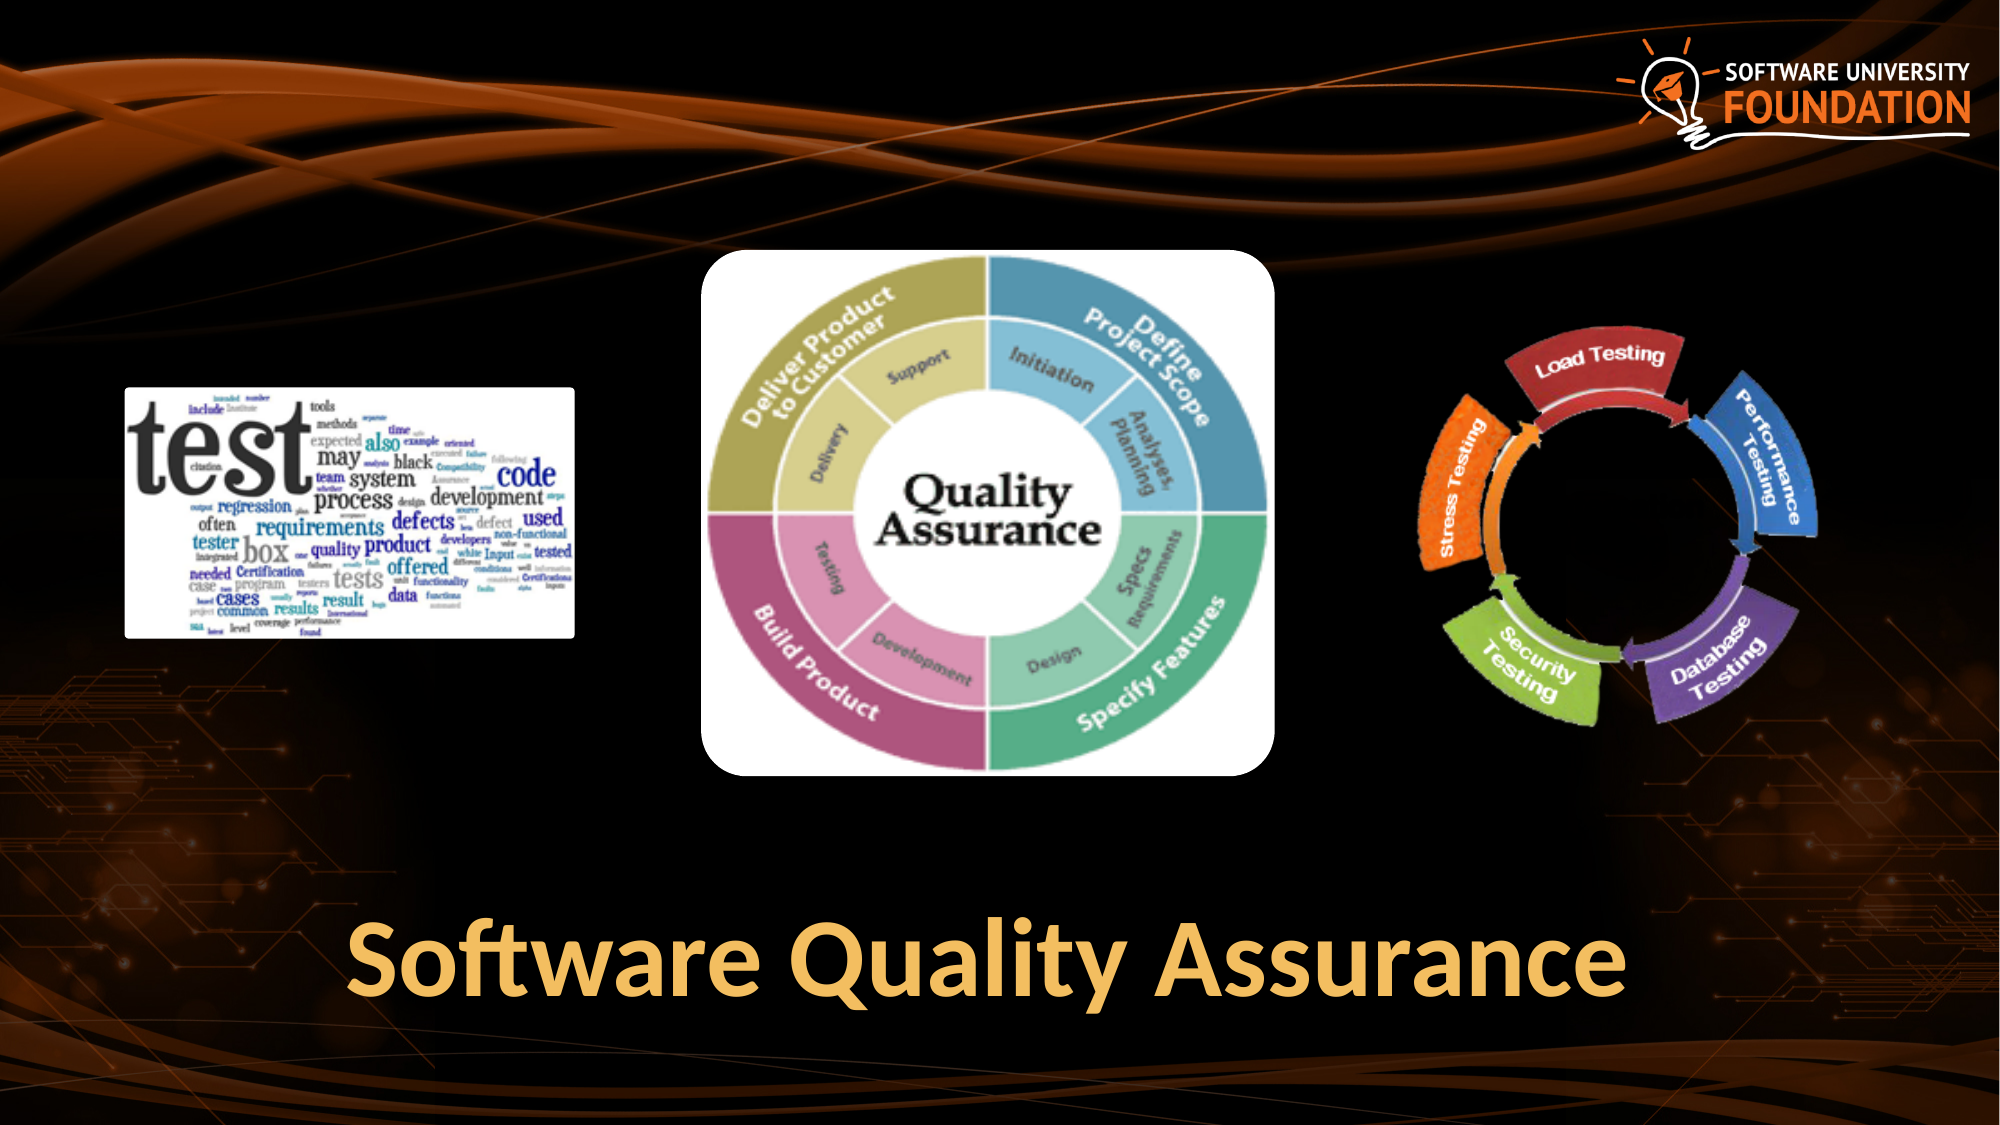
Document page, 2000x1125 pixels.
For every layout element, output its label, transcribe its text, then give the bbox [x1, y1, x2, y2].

picture [0, 0, 2000, 1125]
title Software Quality Assurance [263, 876, 1713, 1025]
